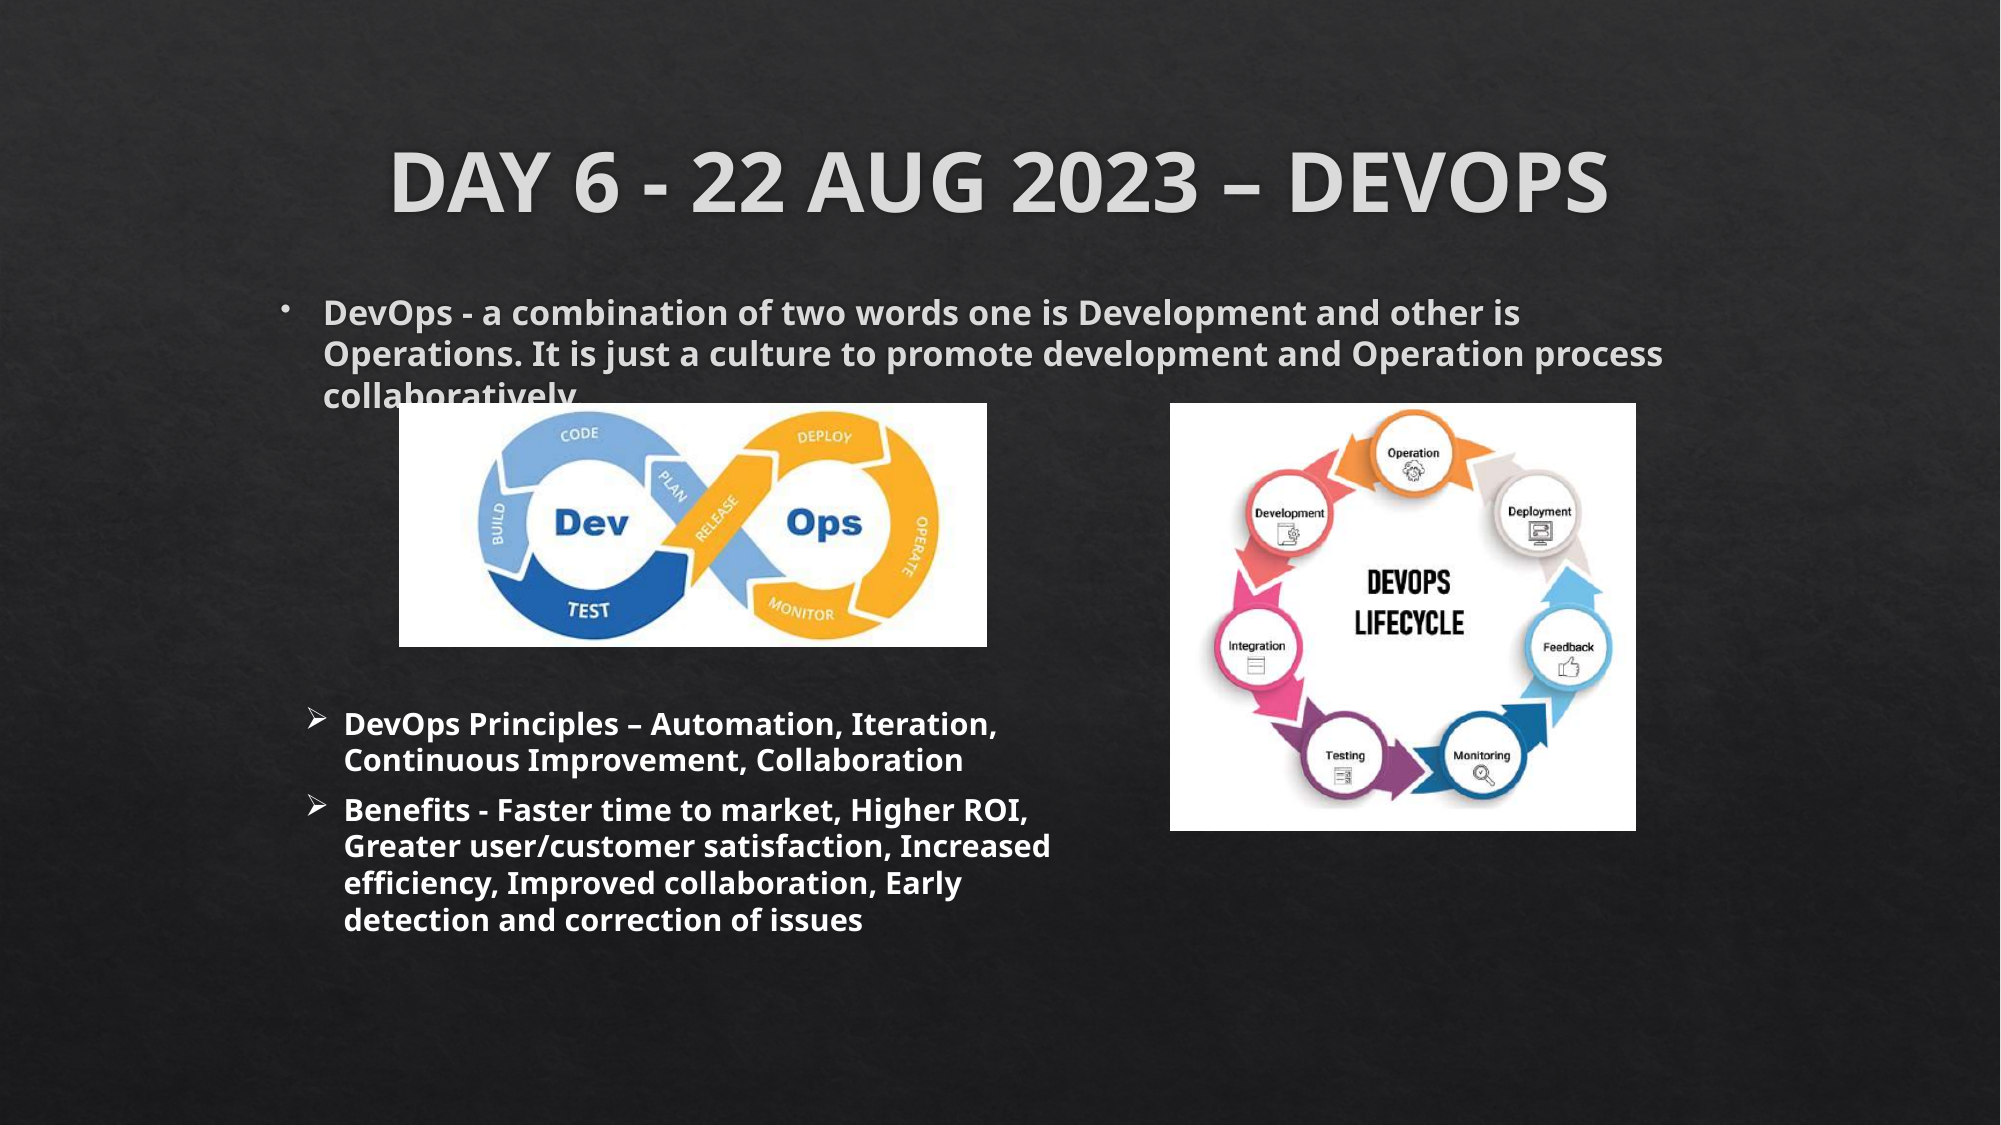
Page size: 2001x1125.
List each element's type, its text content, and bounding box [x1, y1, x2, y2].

text_box DevOps Principles – Automation, Iteration, Continuous Improvement, Collaboration Benefits - Faster time to market, Higher ROI, Greater user/customer satisfaction, Increased efficiency, Improved collaboration, Early detection and correction of issues [290, 696, 1098, 946]
title DAY 6 - 22 AUG 2023 – DEVOPS [149, 99, 1849, 260]
picture [1170, 403, 1636, 831]
picture [399, 403, 987, 647]
list DevOps - a combination of two words one is Development and other is Operations. It is just a culture to promote development and Operation process collaboratively. [261, 284, 1737, 950]
